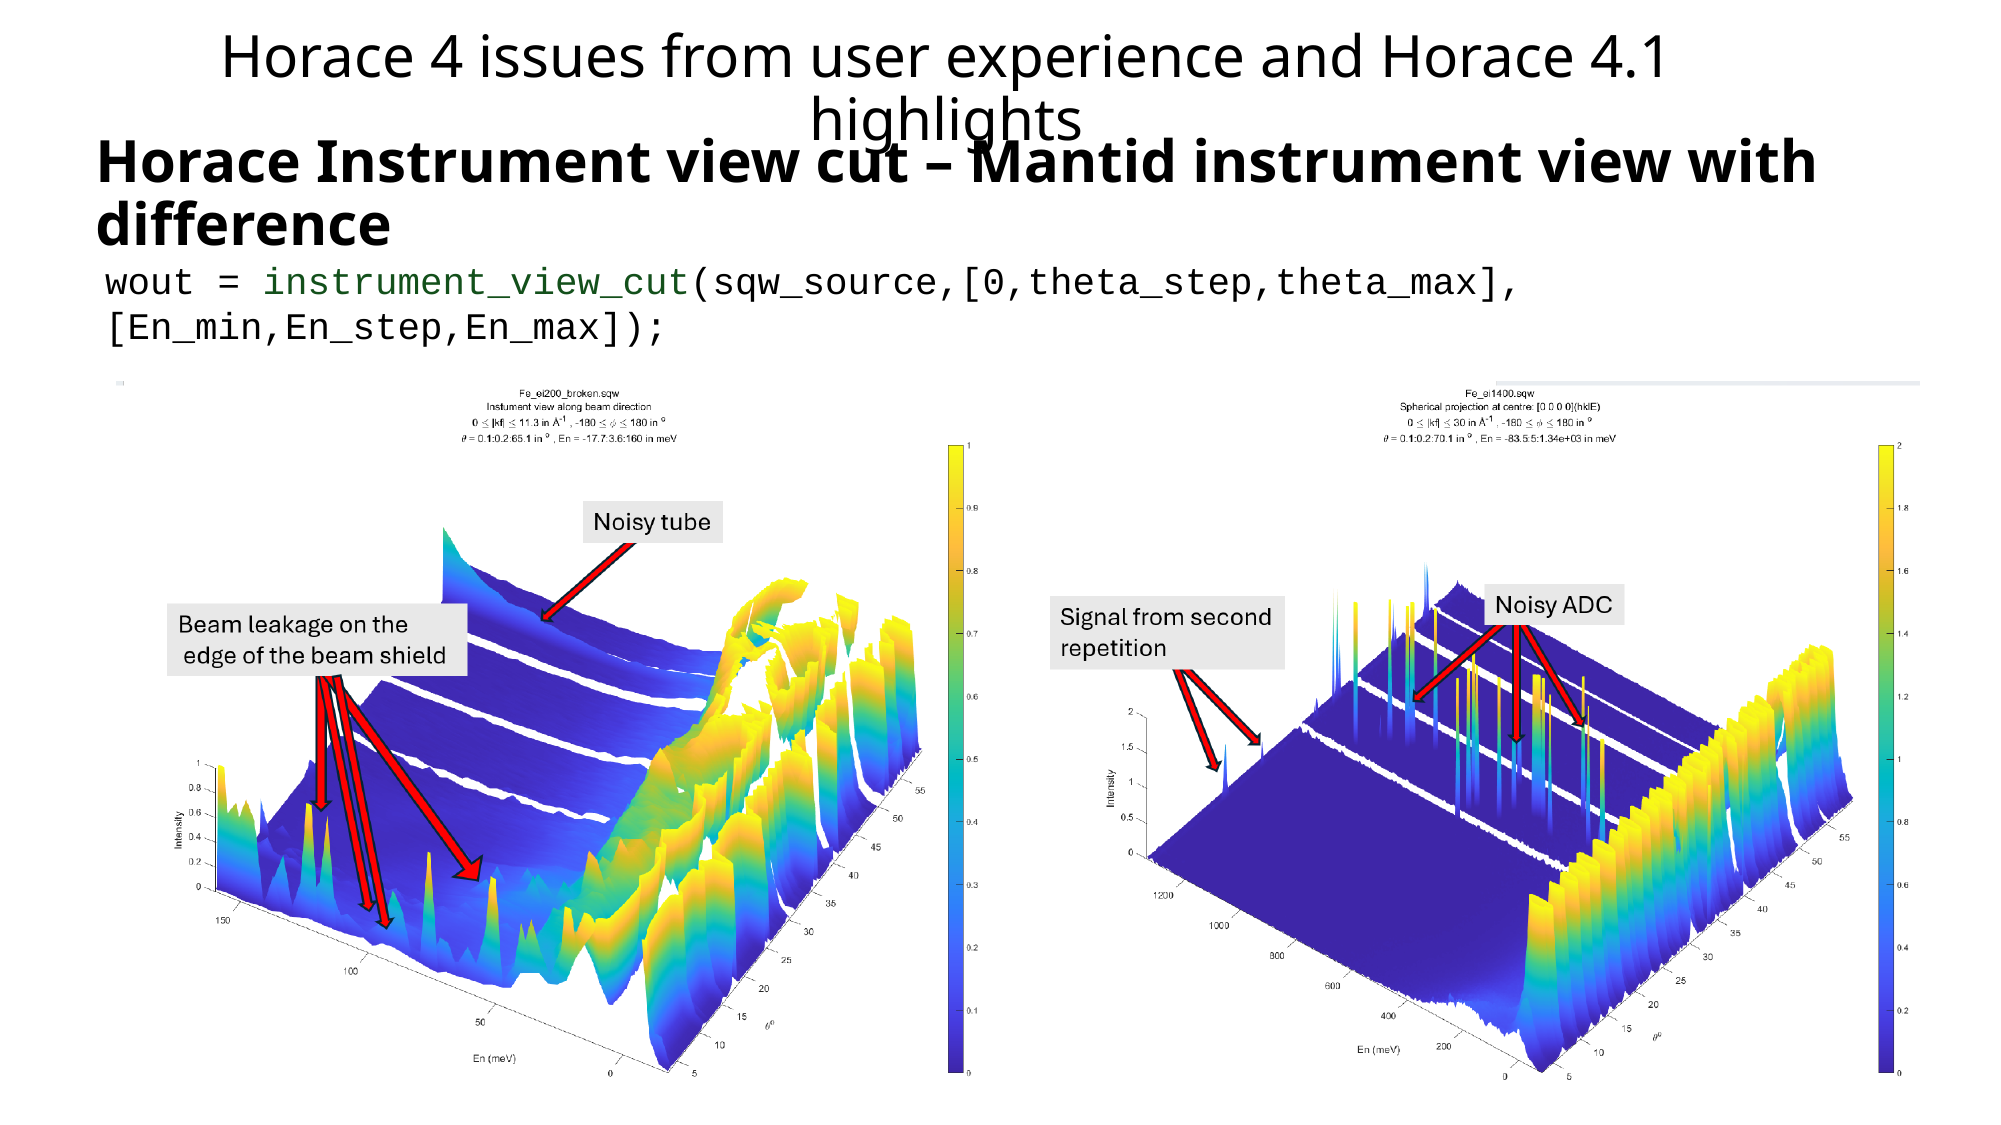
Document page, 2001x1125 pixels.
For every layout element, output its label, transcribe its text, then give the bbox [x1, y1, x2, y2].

text_box wout = instrument_view_cut(sqw_source,[0,theta_step,theta_max],[En_min,En_step,En_max]); [90, 249, 1946, 355]
picture [115, 381, 1920, 1106]
text_box Horace Instrument view cut – Mantid instrument view with difference [80, 124, 1955, 210]
subtitle Horace 4 issues from user experience and Horace 4.1 highlights [102, 19, 1791, 124]
